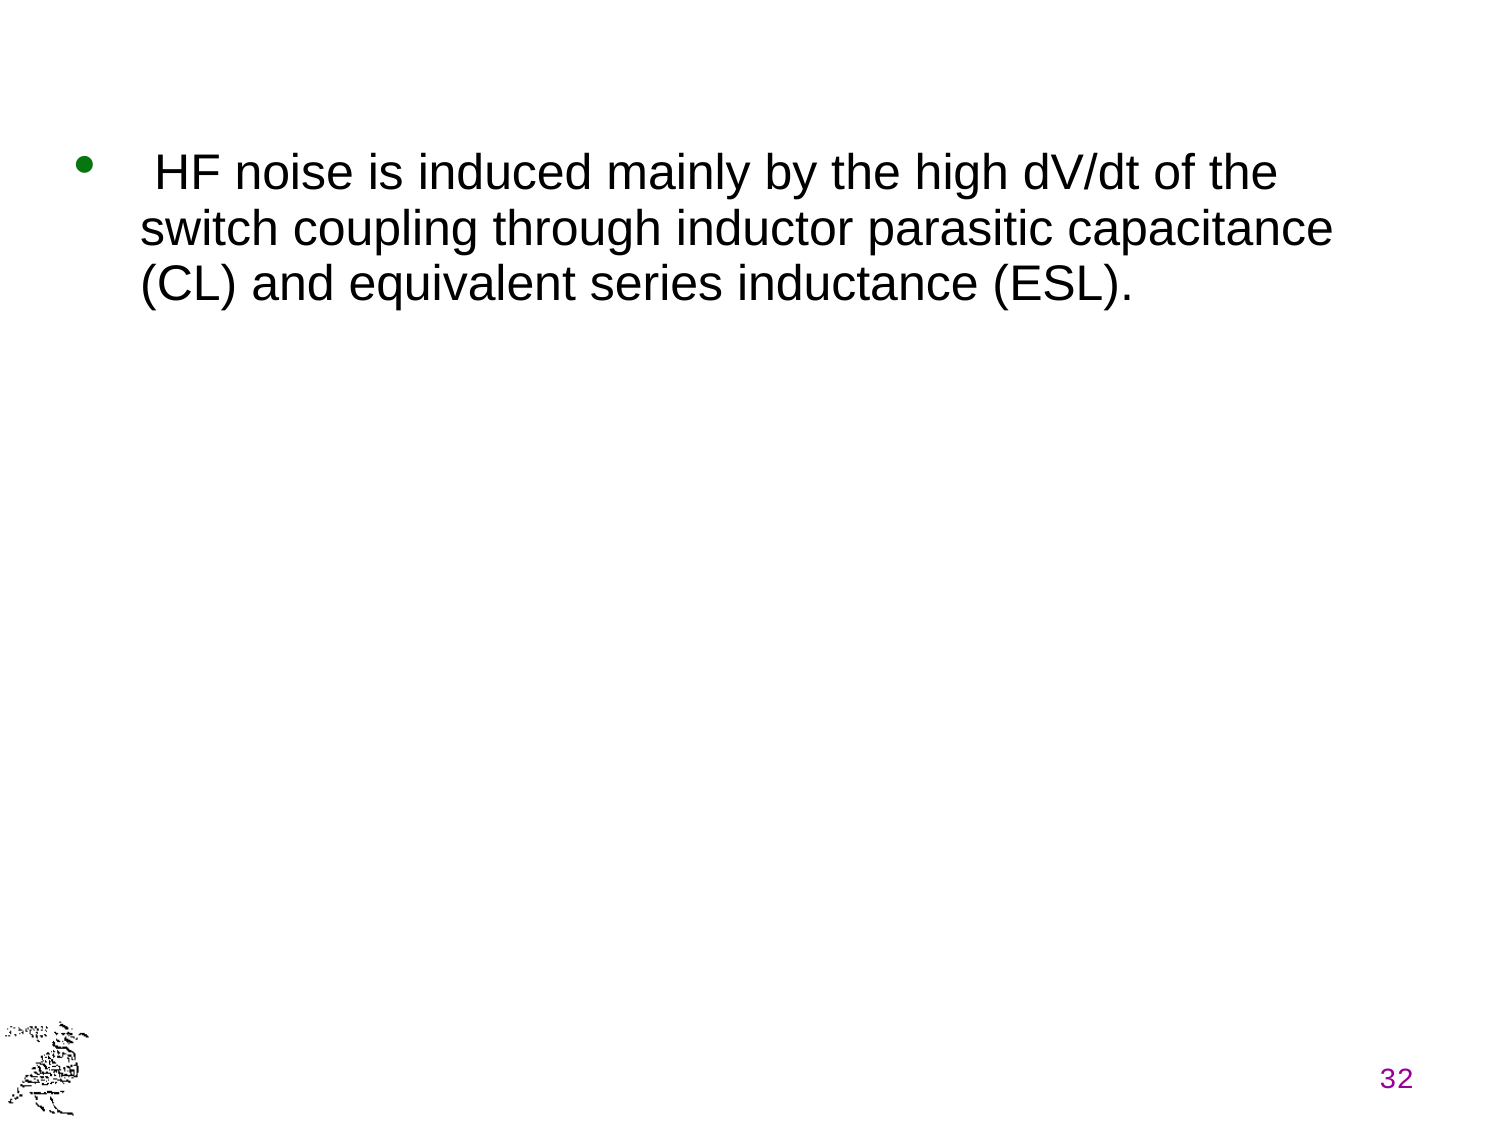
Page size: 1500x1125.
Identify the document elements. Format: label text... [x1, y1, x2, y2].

slide_number 32 [1160, 1056, 1430, 1125]
list HF noise is induced mainly by the high dV/dt of the switch coupling through inductor parasitic capacitance (CL) and equivalent series inductance (ESL). [61, 137, 1446, 1015]
